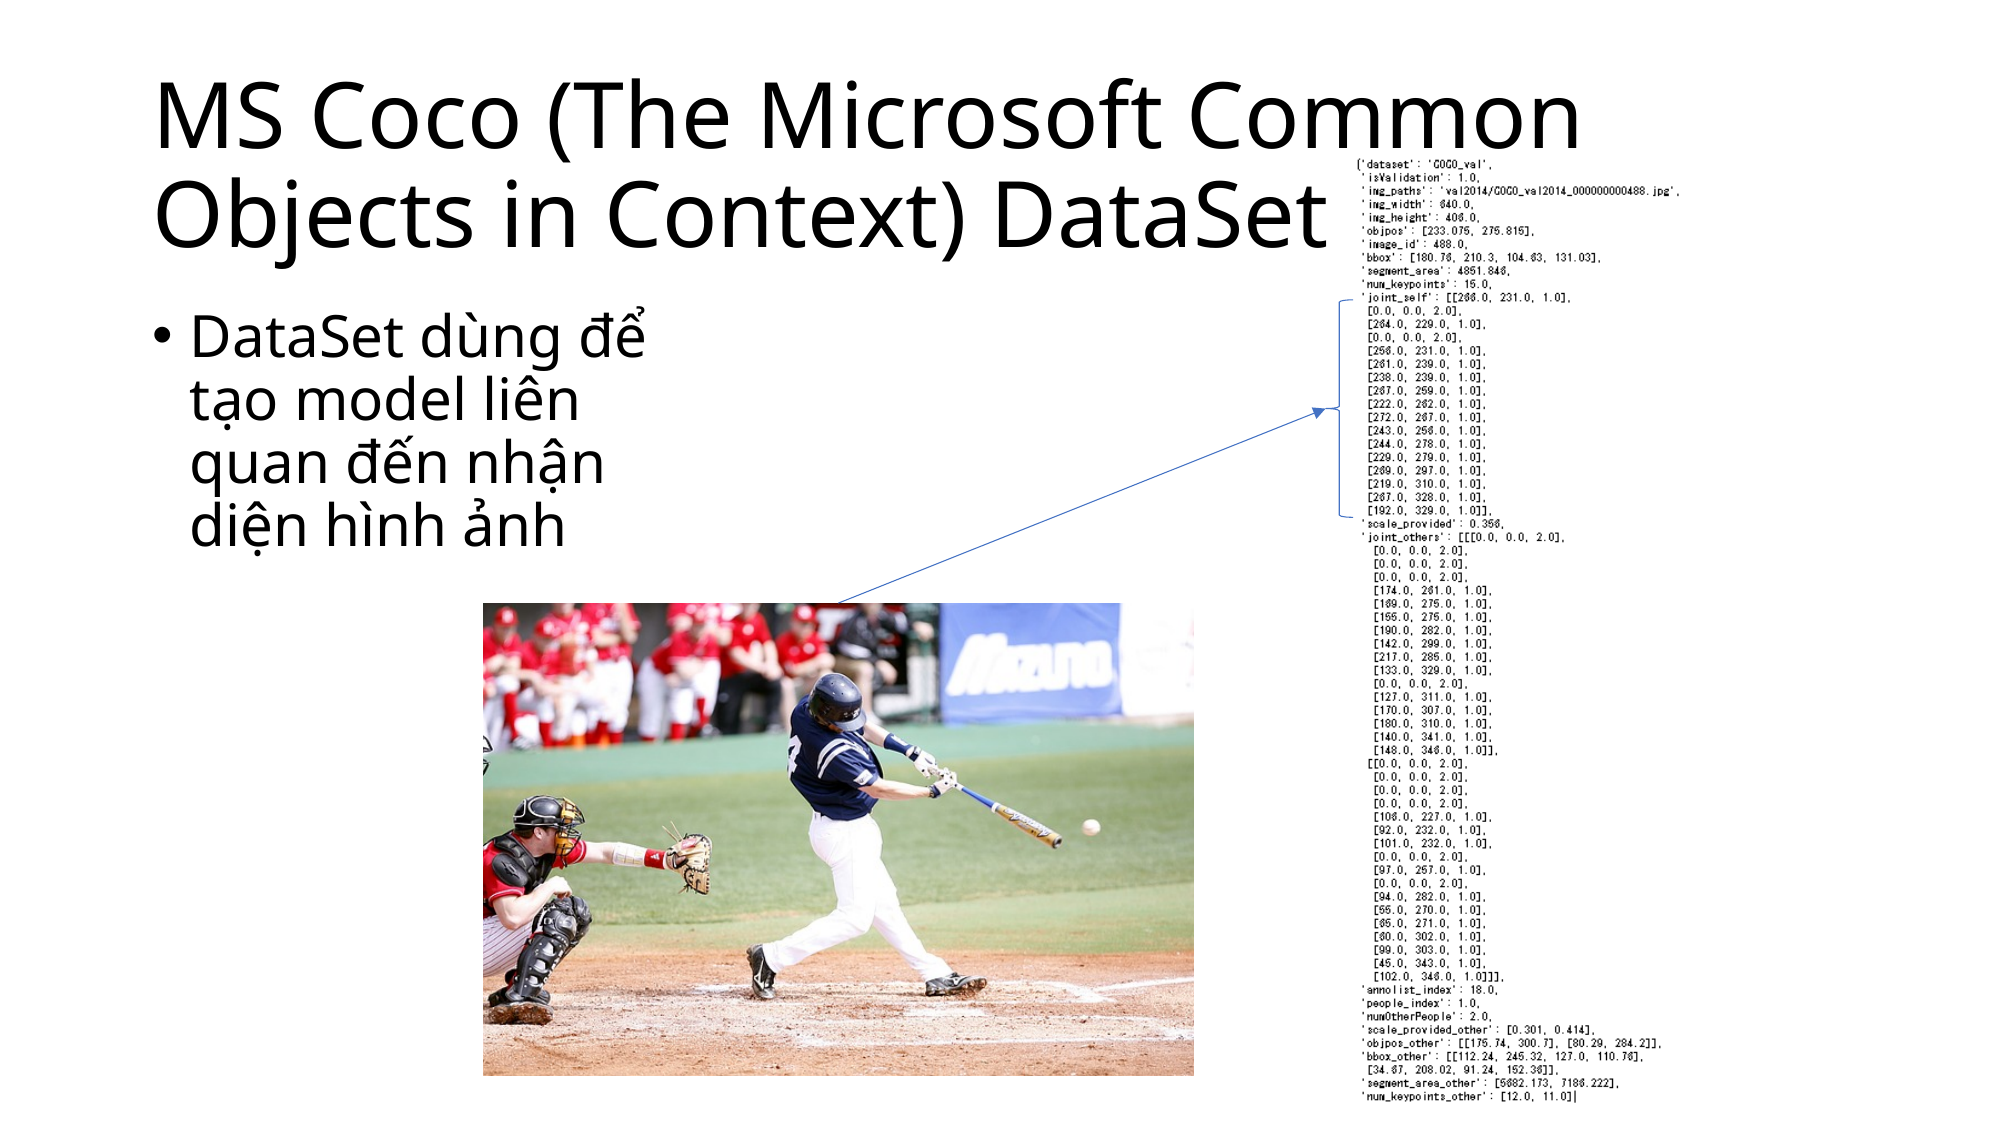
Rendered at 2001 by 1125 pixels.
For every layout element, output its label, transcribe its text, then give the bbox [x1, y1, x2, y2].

picture [1352, 155, 1882, 1104]
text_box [838, 408, 1326, 604]
picture [483, 603, 1194, 1076]
text_box [1326, 299, 1352, 518]
title MS Coco (The Microsoft Common Objects in Context) DataSet [137, 59, 1863, 278]
list DataSet dùng để tạo model liên quan đến nhận diện hình ảnh [137, 299, 735, 1014]
